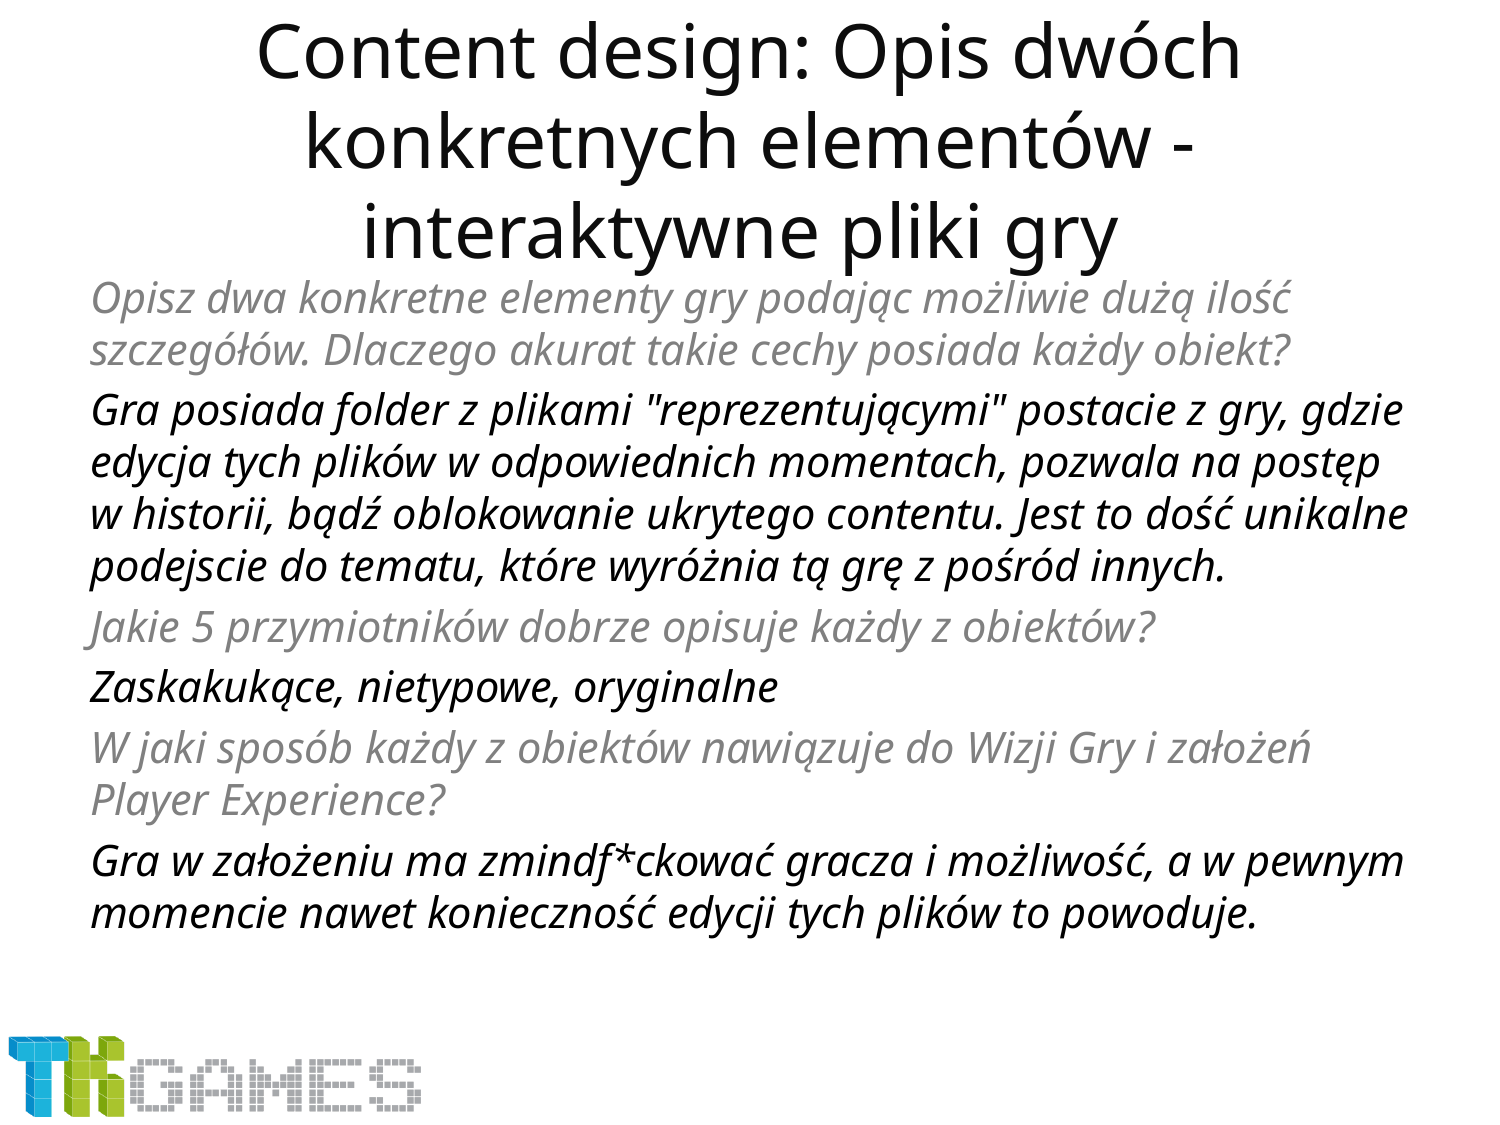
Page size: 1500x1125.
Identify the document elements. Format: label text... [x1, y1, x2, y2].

list Opisz dwa konkretne elementy gry podając możliwie dużą ilość szczegółów. Dlaczego akurat takie cechy posiada każdy obiekt? Gra posiada folder z plikami "reprezentującymi" postacie z gry, gdzie edycja tych plików w odpowiednich momentach, pozwala na postęp w historii, bądź oblokowanie ukrytego contentu. Jest to dość unikalne podejscie do tematu, które wyróżnia tą grę z pośród innych. Jakie 5 przymiotników dobrze opisuje każdy z obiektów? Zaskakukące, nietypowe, oryginalne W jaki sposób każdy z obiektów nawiązuje do Wizji Gry i założeń Player Experience? Gra w założeniu ma zmindf*ckować gracza i możliwość, a w pewnym momencie nawet konieczność edycji tych plików to powoduje. [75, 262, 1425, 1005]
picture [0, 1024, 440, 1125]
title Content design: Opis dwóch konkretnych elementów - interaktywne pliki gry [75, 45, 1425, 233]
